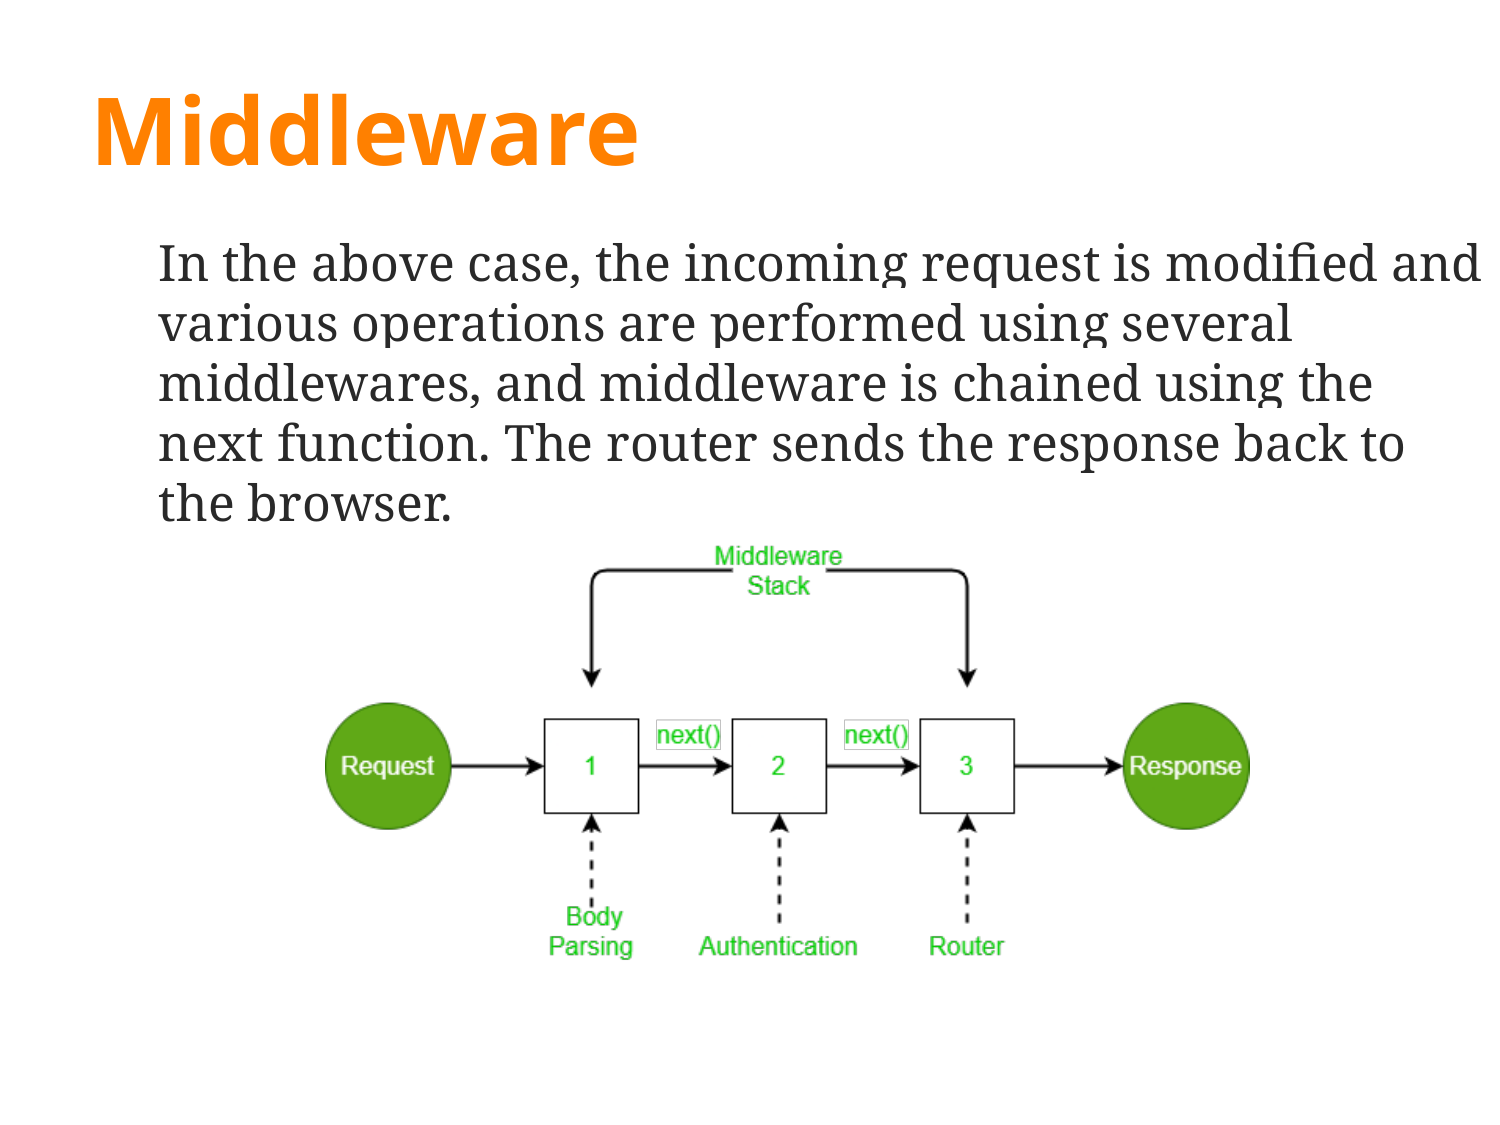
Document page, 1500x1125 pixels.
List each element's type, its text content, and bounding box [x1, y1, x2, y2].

list In the above case, the incoming request is modified and various operations are performed using several middlewares, and middleware is chained using the next function. The router sends the response back to the browser. [75, 216, 1500, 1039]
title Middleware [75, 25, 1425, 216]
picture [325, 540, 1250, 971]
